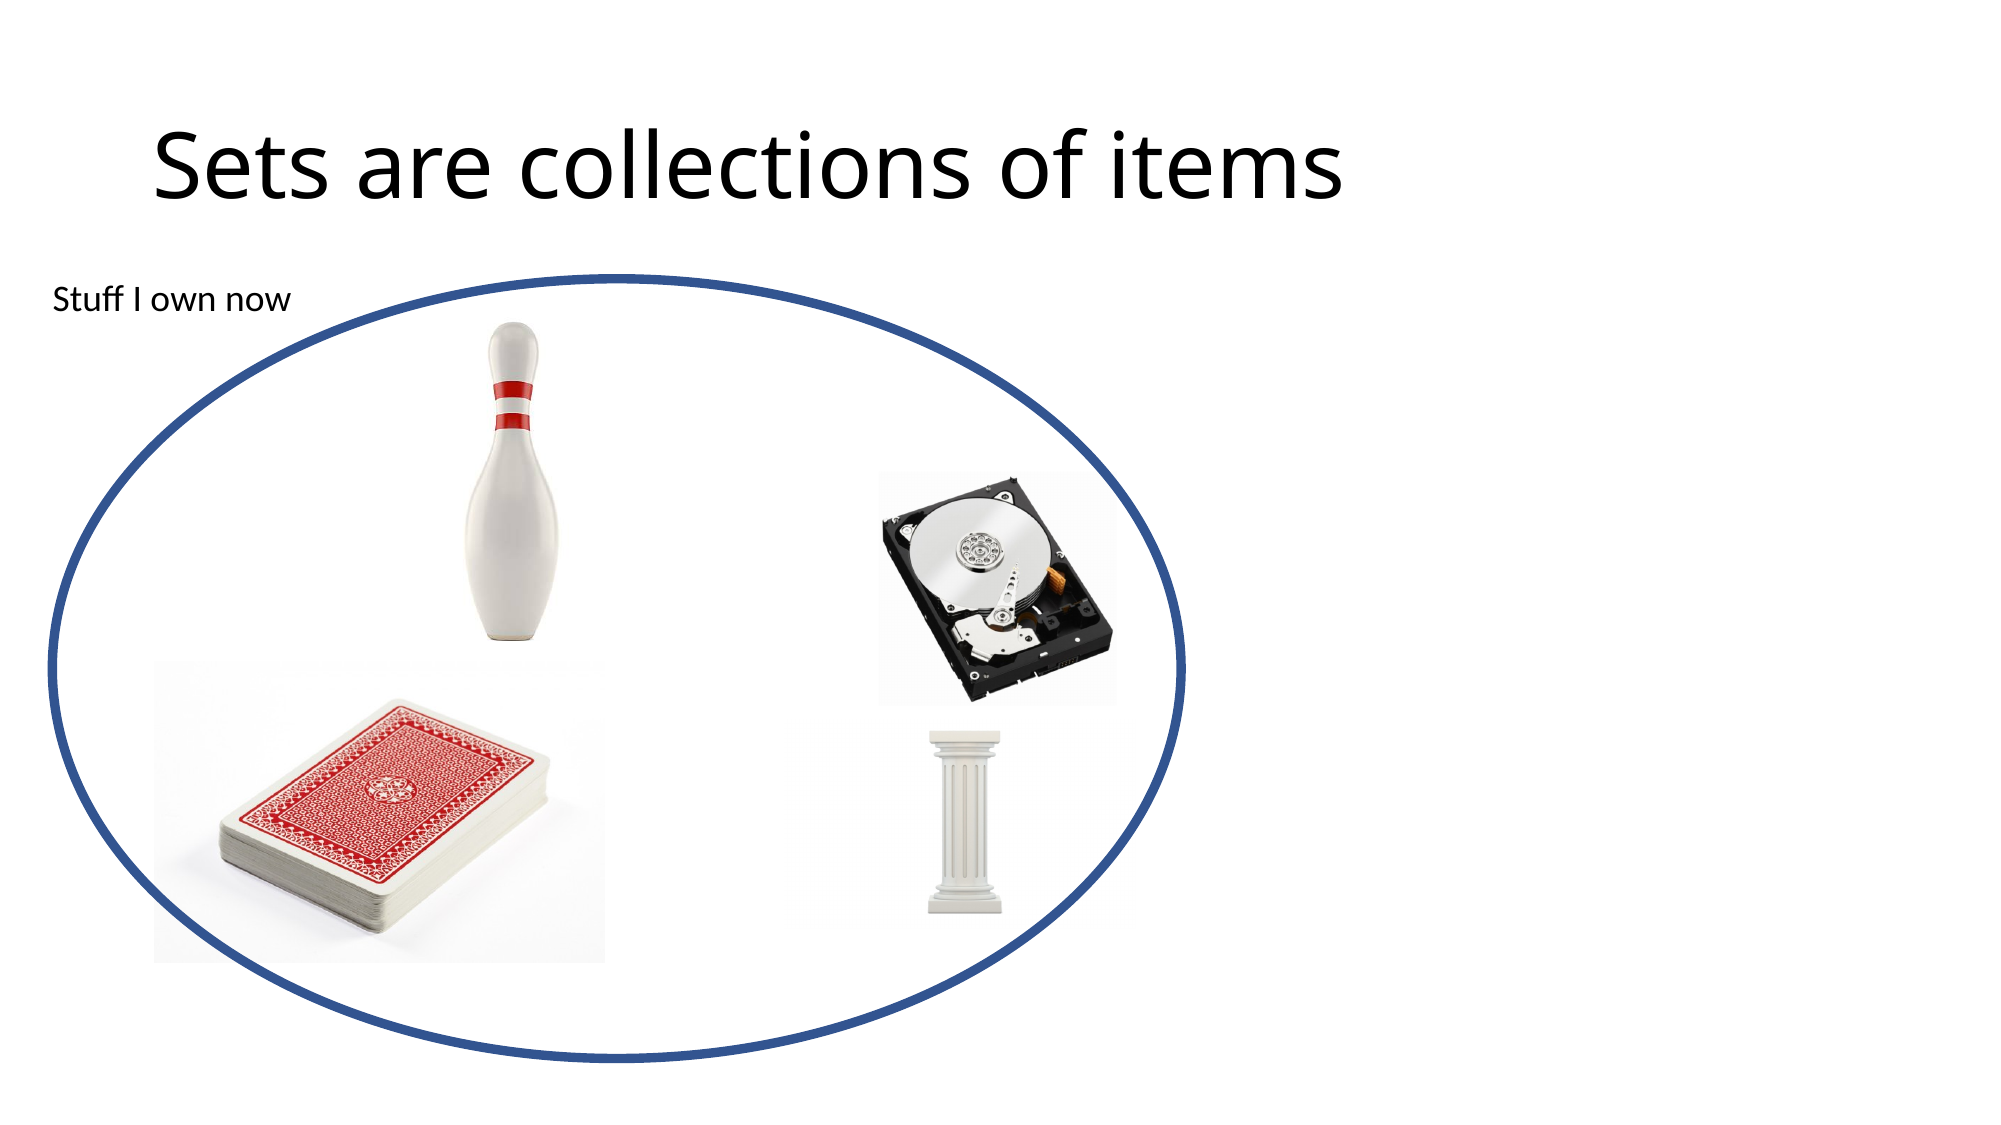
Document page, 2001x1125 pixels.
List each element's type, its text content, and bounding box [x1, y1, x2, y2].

title Sets are collections of items [137, 59, 1863, 278]
picture [286, 311, 737, 649]
picture [784, 719, 1136, 929]
text_box Stuff I own now [0, 266, 398, 327]
text_box [51, 277, 1183, 1060]
picture [878, 471, 1117, 706]
picture [154, 661, 605, 963]
